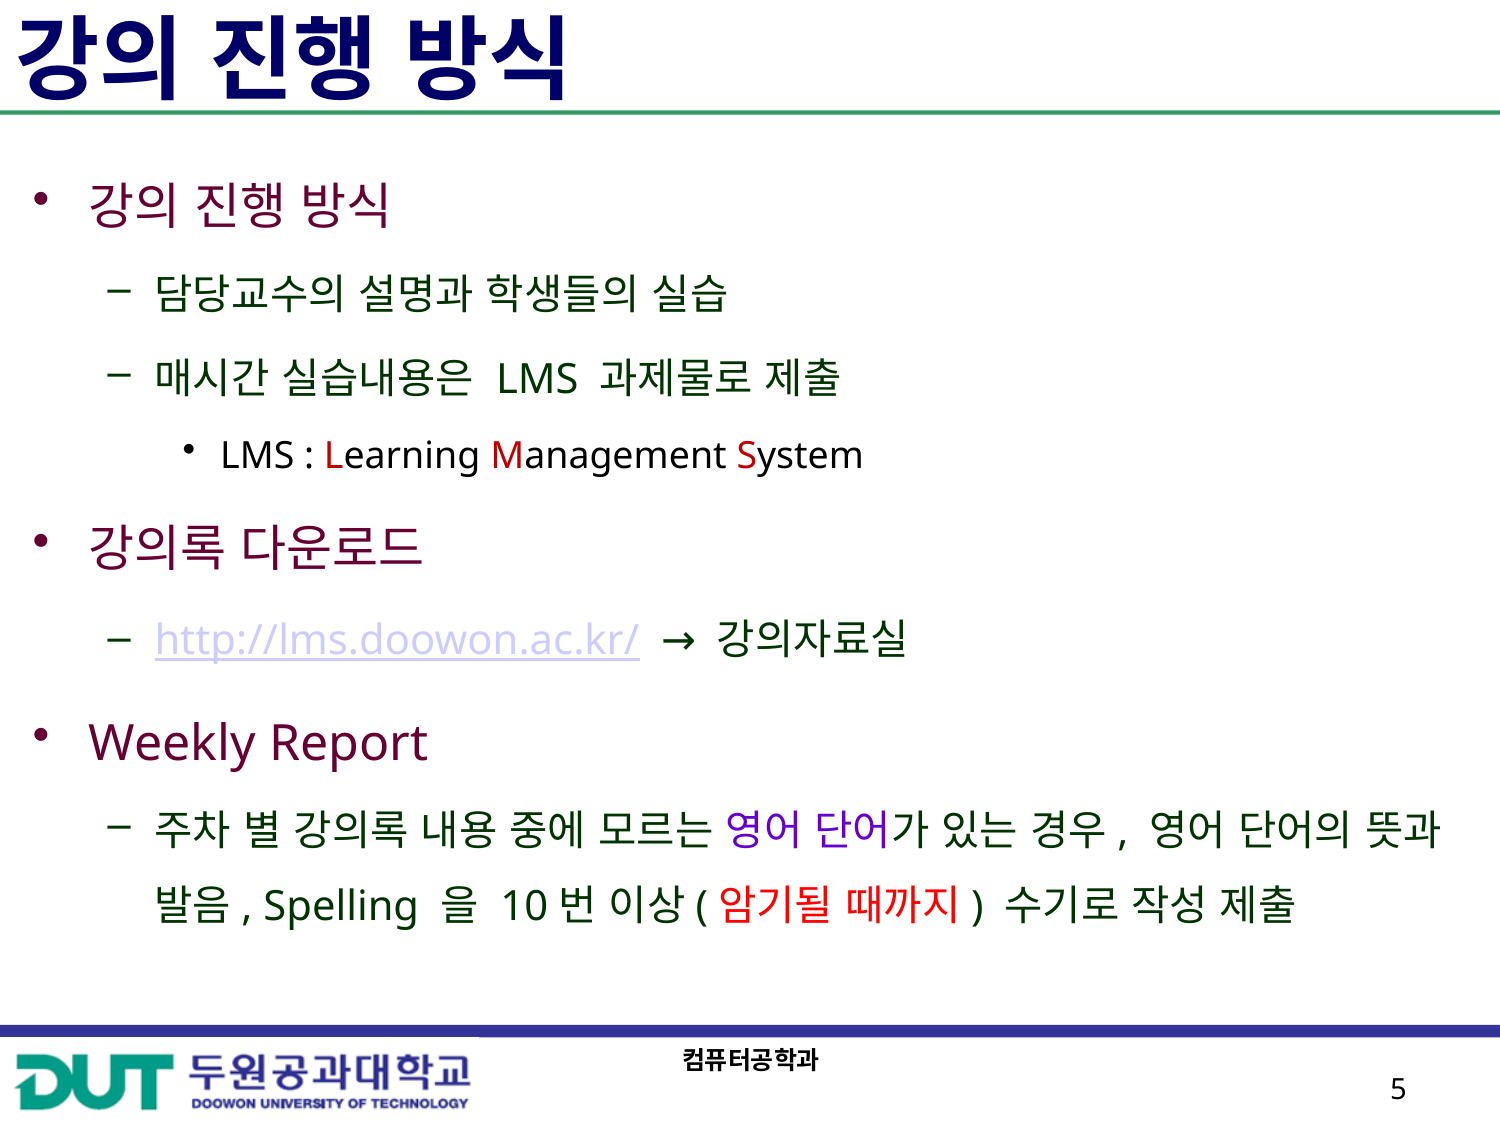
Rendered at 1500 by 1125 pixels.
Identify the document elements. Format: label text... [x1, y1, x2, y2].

title 강의 진행 방식 [0, 0, 1500, 113]
list 강의 진행 방식 담당교수의 설명과 학생들의 실습 매시간 실습내용은 LMS 과제물로 제출 LMS : Learning Management System 강의록 다운로드 http://lms.doowon.ac.kr/ → 강의자료실 Weekly Report 주차 별 강의록 내용 중에 모르는 영어 단어가 있는 경우, 영어 단어의 뜻과 발음, Spelling 을 10번 이상(암기될 때까지) 수기로 작성 제출 [17, 137, 1483, 975]
picture [0, 1037, 479, 1125]
